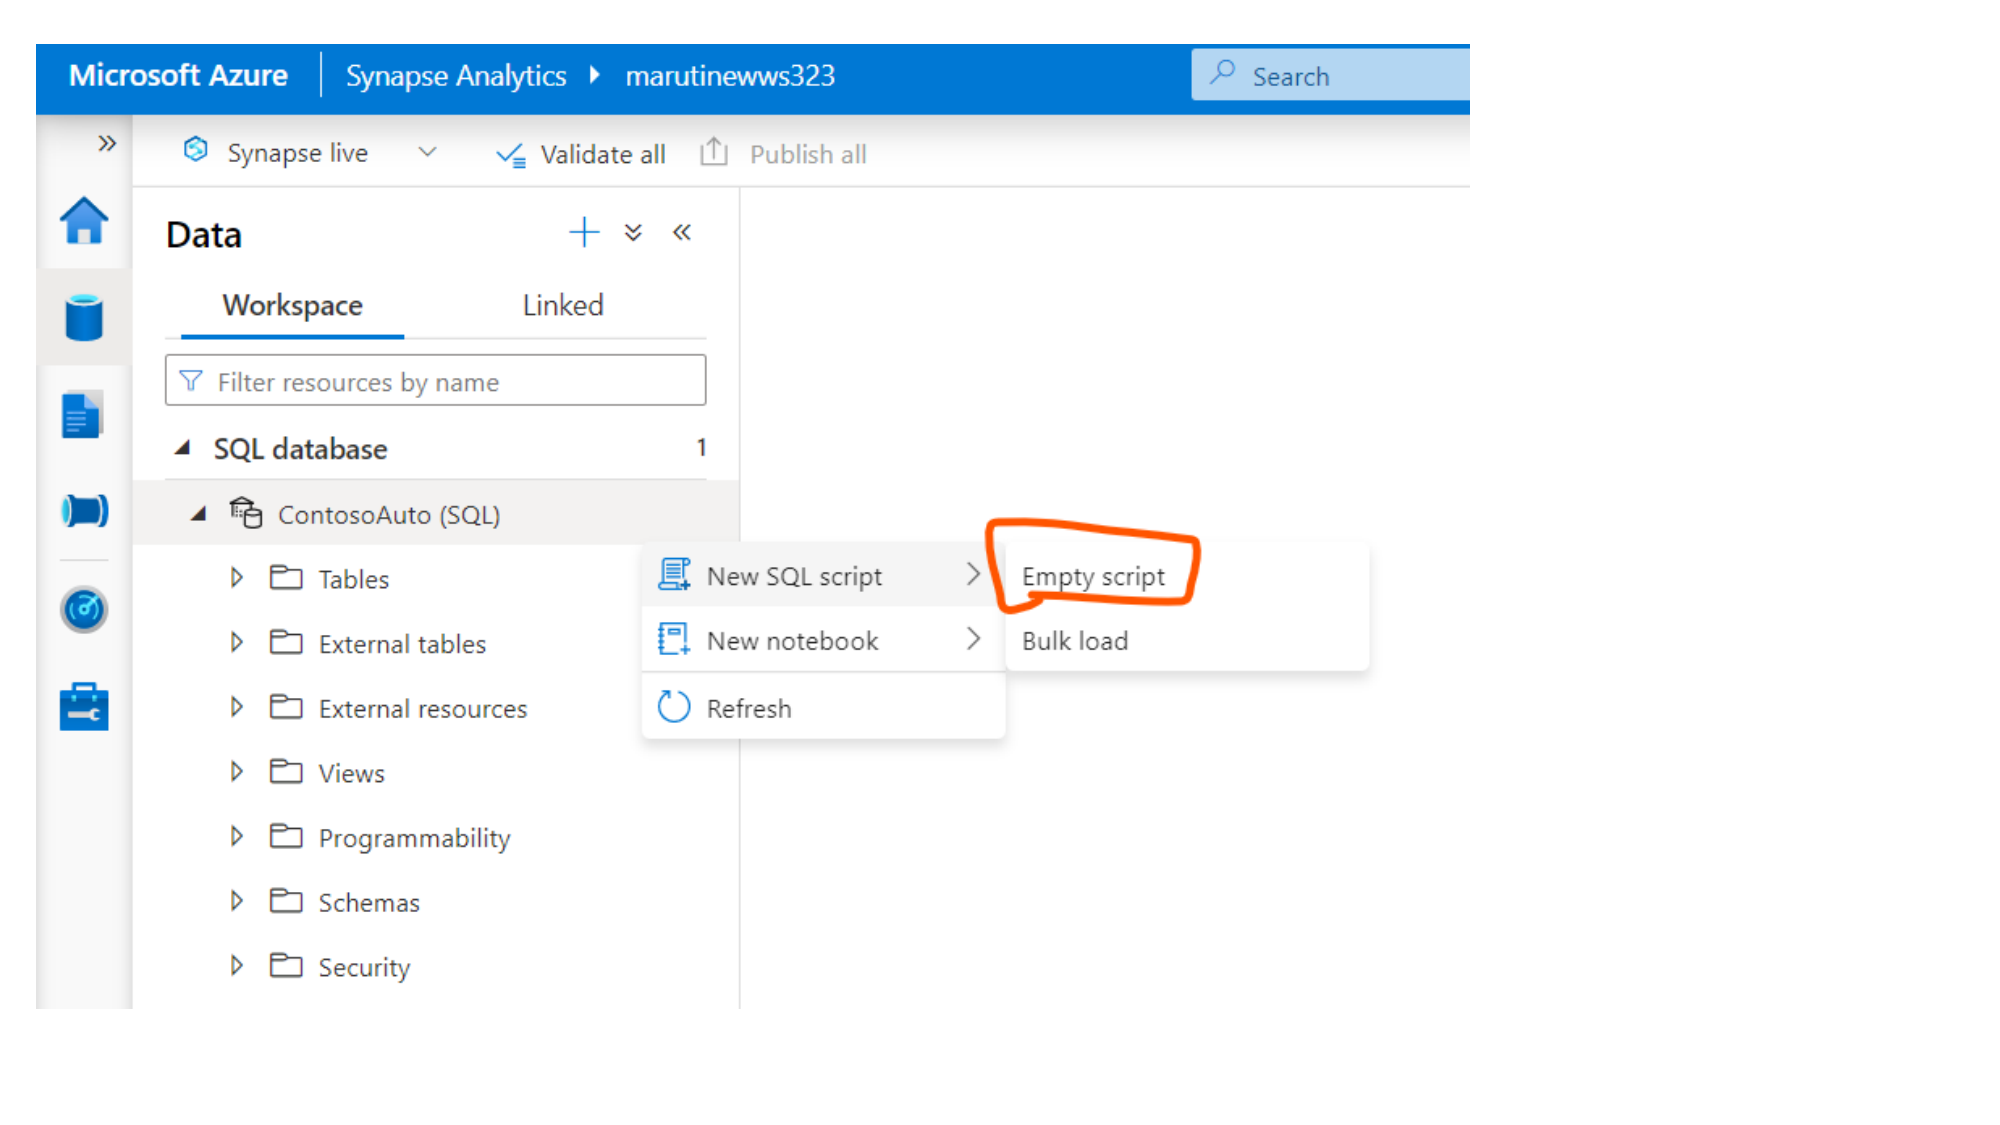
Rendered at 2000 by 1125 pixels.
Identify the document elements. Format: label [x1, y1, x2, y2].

picture [36, 43, 1470, 1009]
